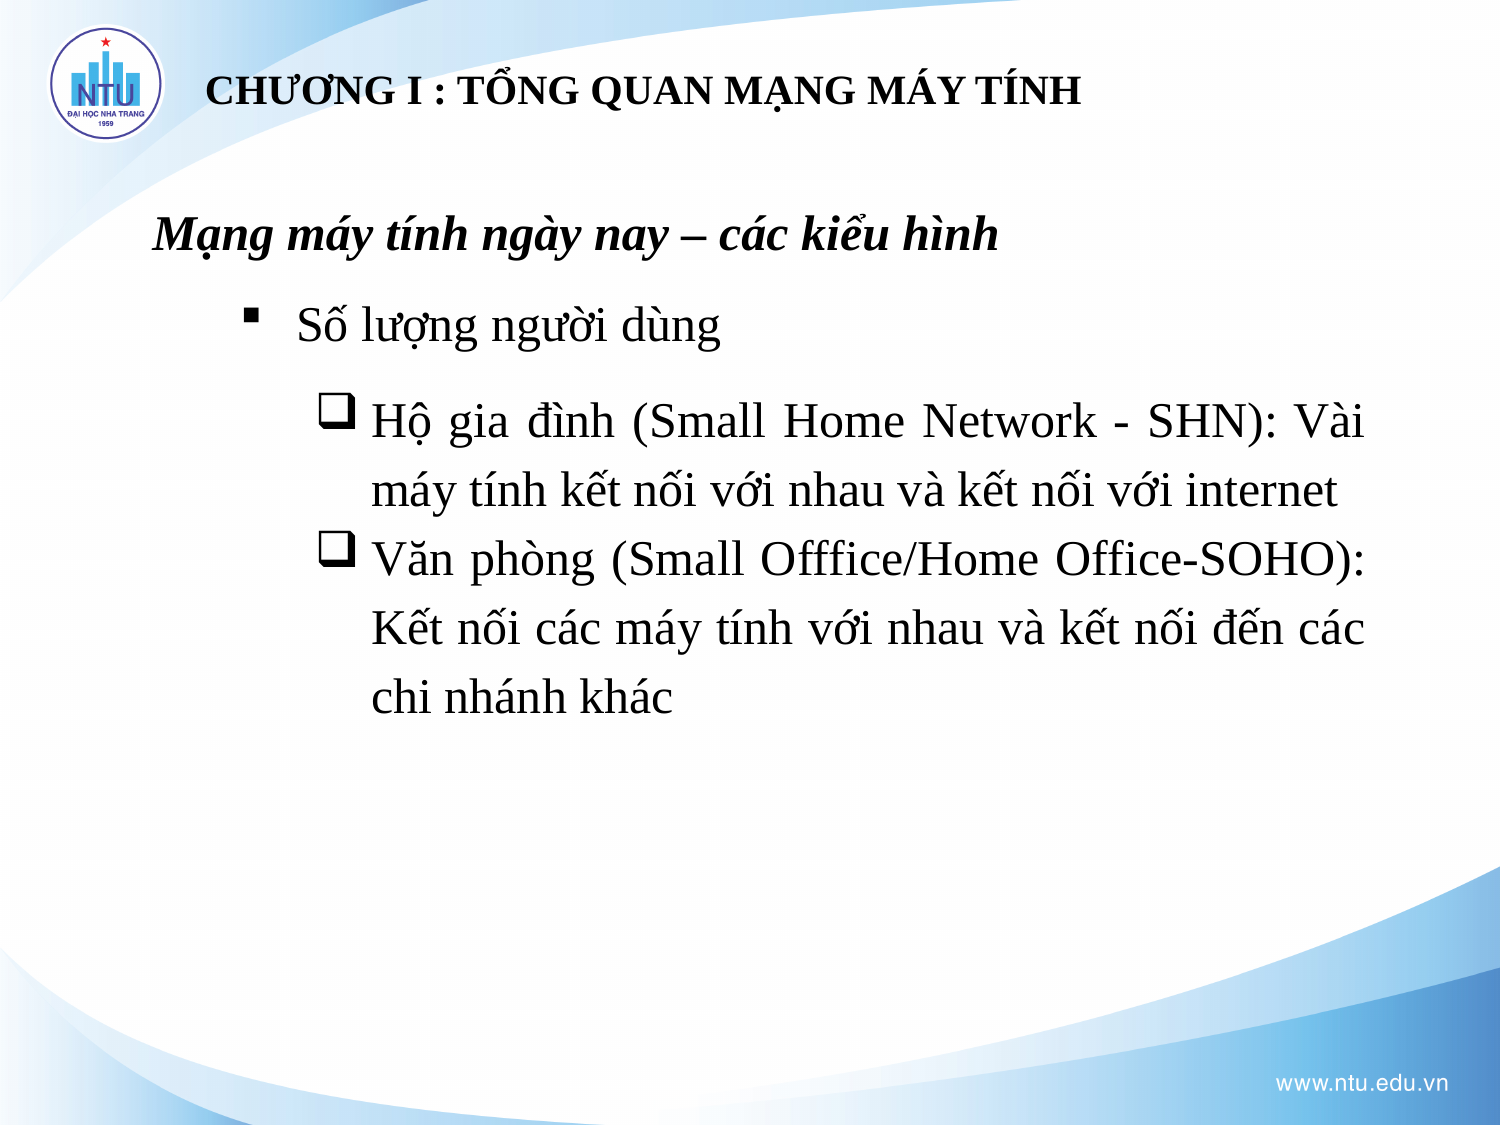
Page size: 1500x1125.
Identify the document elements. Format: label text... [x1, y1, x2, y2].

title CHƯƠNG I : TỔNG QUAN MẠNG MÁY TÍNH [187, 37, 1100, 138]
text_box Mạng máy tính ngày nay – các kiểu hình [137, 193, 1150, 269]
text_box Số lượng người dùng [224, 275, 1350, 359]
picture [0, 0, 1500, 1125]
text_box Hộ gia đình (Small Home Network - SHN): Vài máy tính kết nối với nhau và kết nối với internet Văn phòng (Small Offfice/Home Office-SOHO): Kết nối các máy tính với nhau và kết nối đến các chi nhánh khác [299, 371, 1382, 731]
